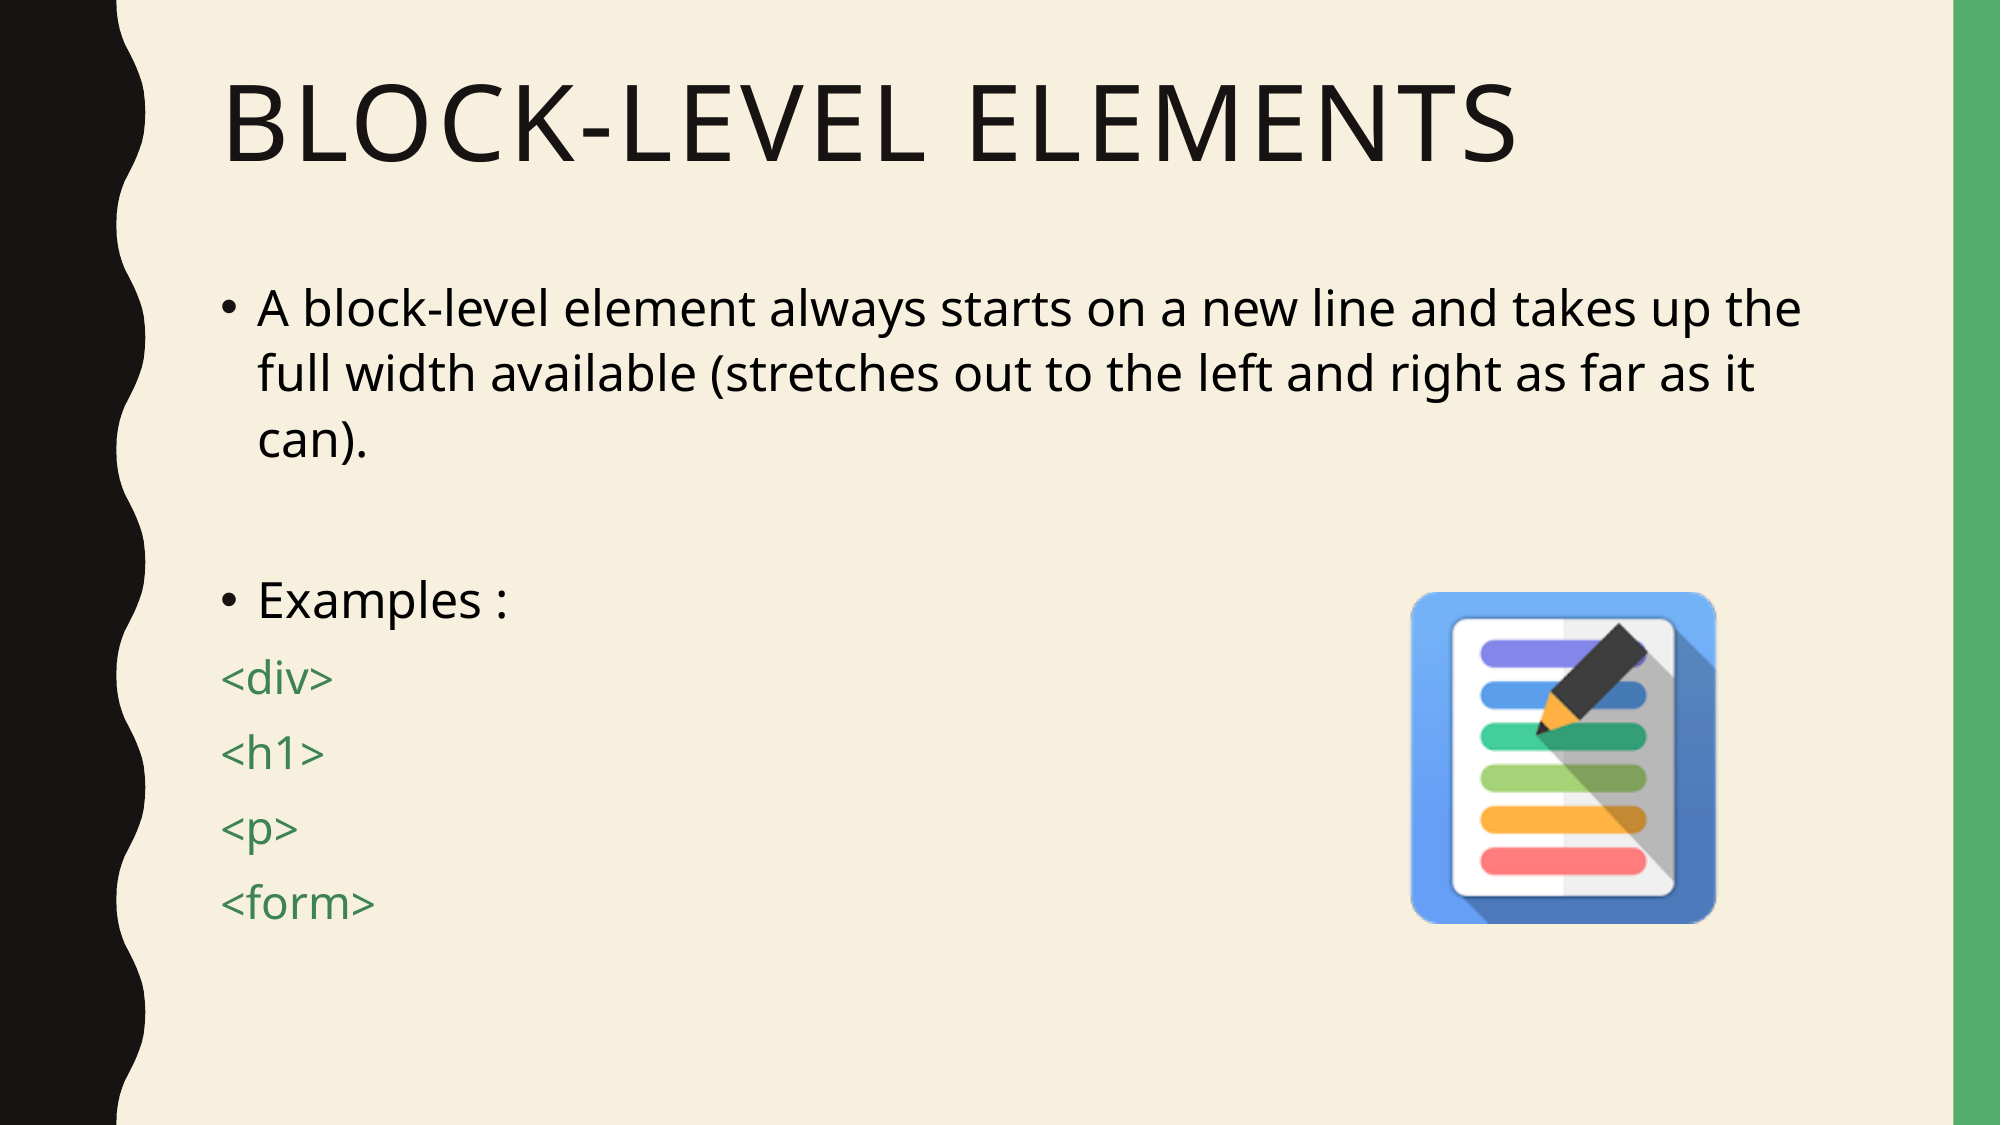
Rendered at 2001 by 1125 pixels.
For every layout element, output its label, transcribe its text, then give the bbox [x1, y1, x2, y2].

title BLOCk-level elements [205, 62, 1875, 262]
list A block-level element always starts on a new line and takes up the full width available (stretches out to the left and right as far as it can). Examples : <div> <h1> <p> <form> [205, 262, 1875, 1023]
picture [1398, 592, 1730, 924]
